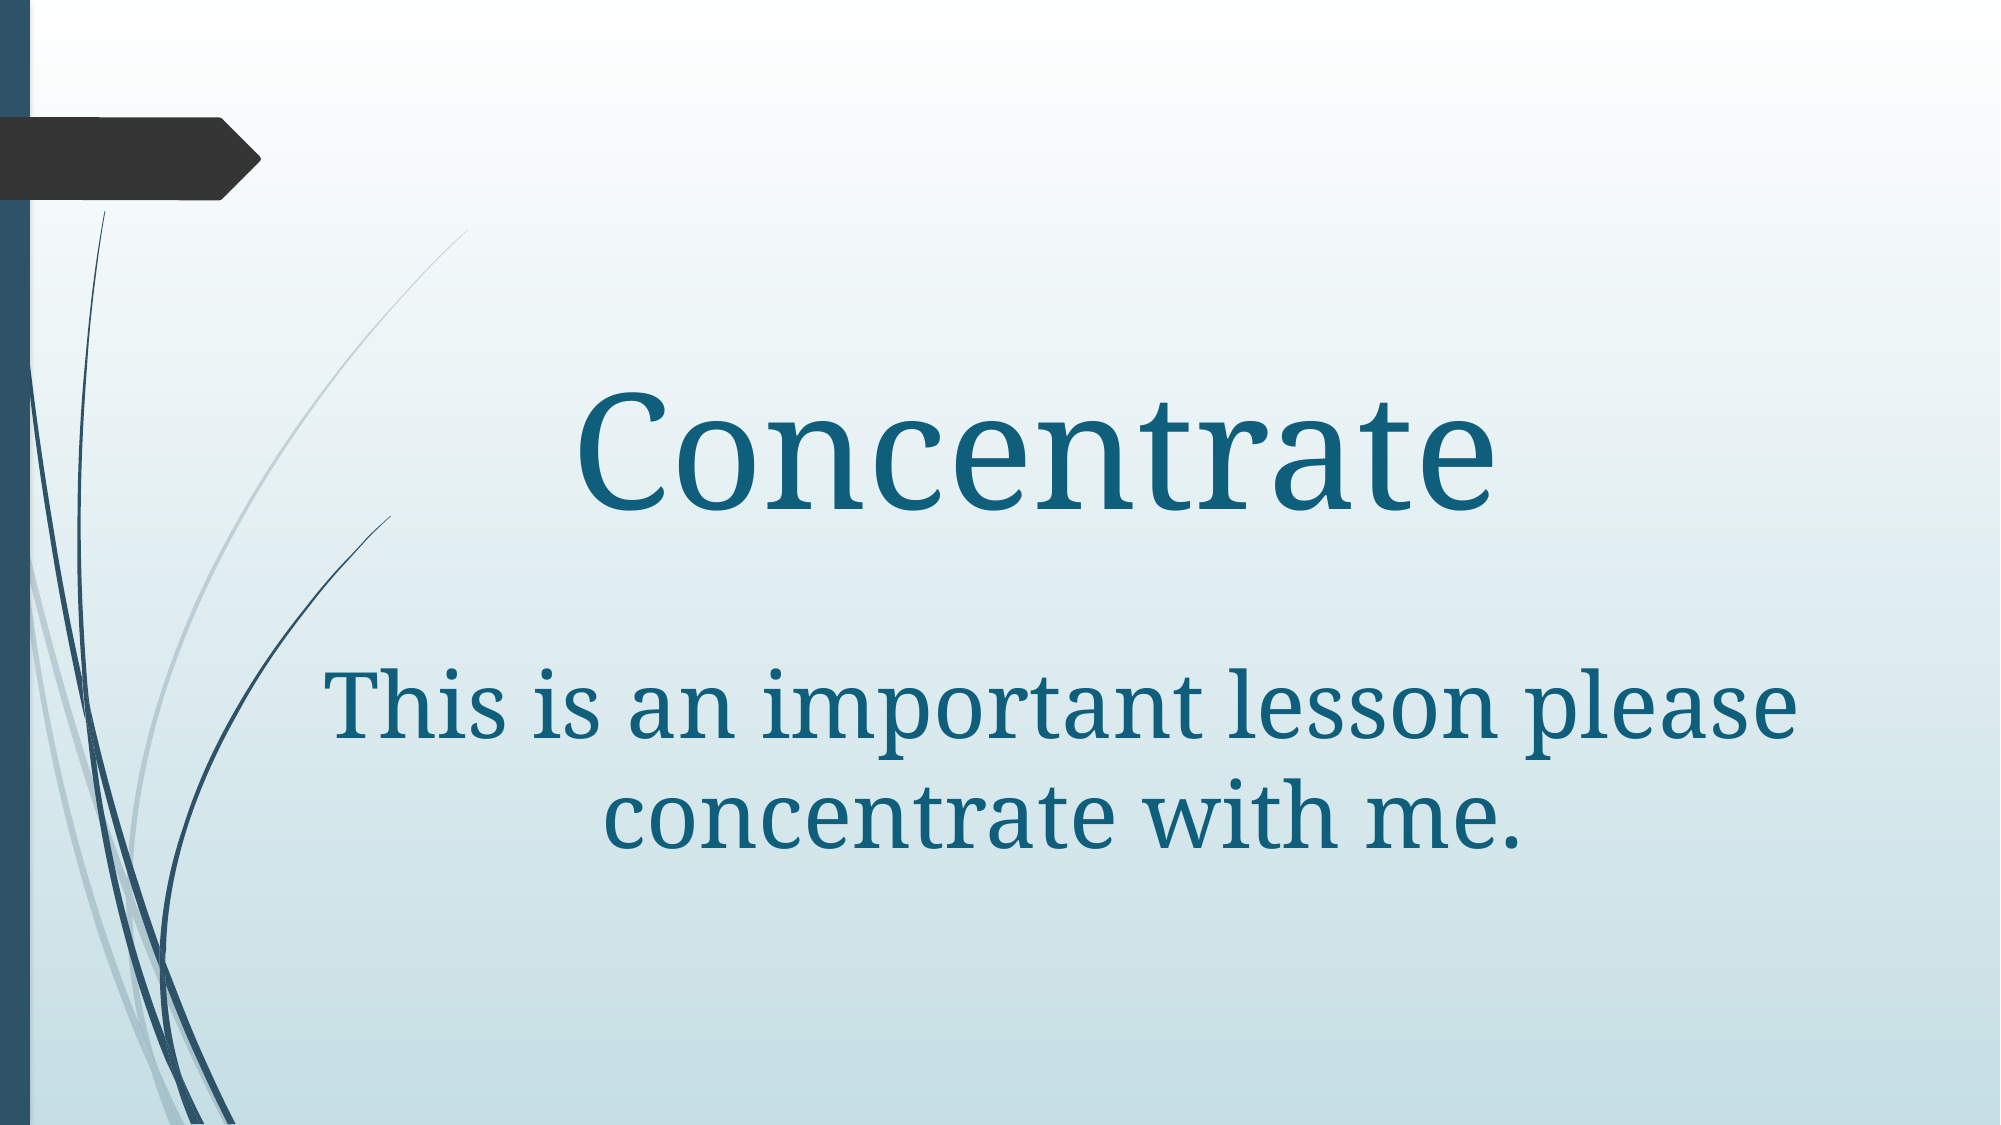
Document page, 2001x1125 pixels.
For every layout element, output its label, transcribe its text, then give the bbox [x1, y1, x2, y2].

list This is an important lesson please concentrate with me. [125, 639, 2000, 914]
title Concentrate [367, 340, 1706, 551]
